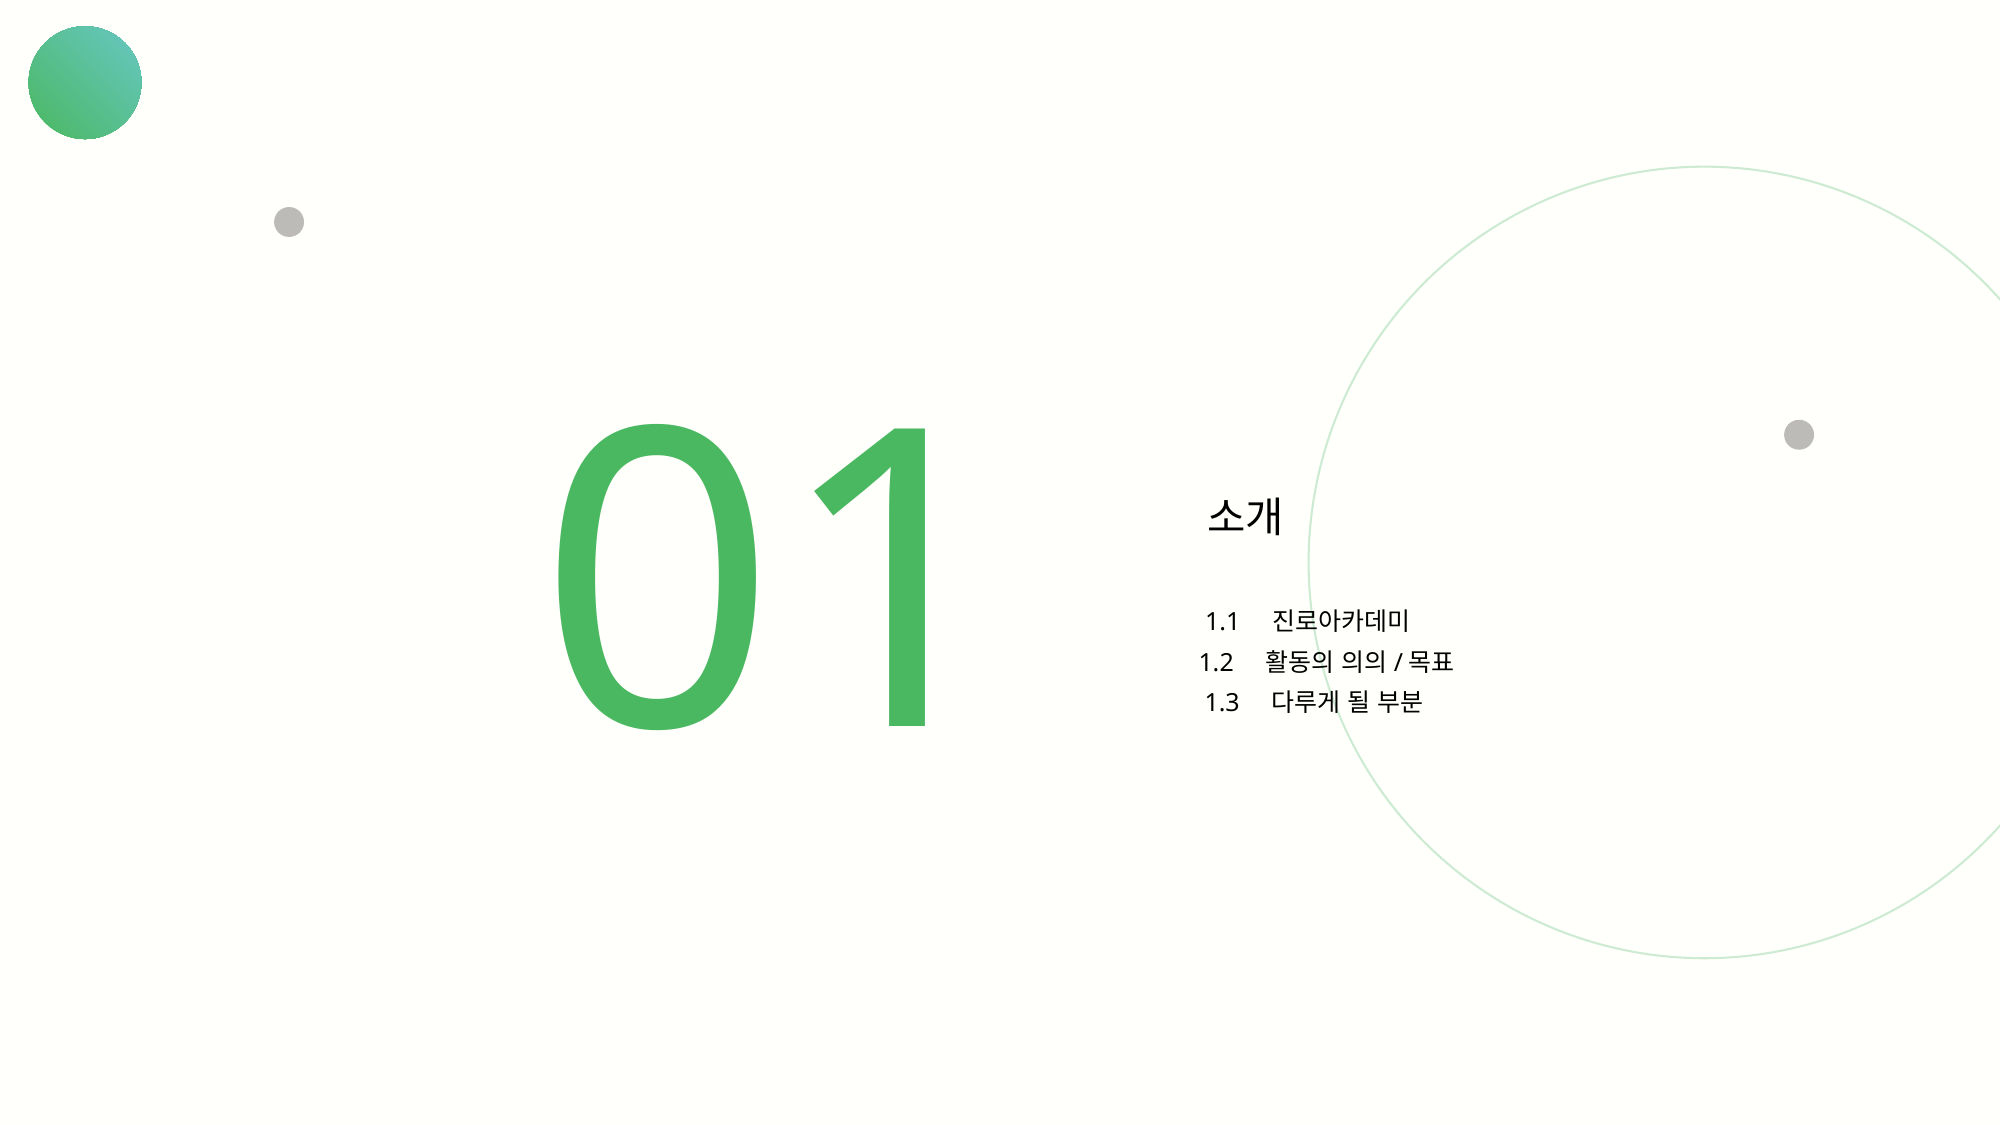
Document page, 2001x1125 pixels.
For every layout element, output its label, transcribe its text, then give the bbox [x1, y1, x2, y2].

text_box 소개 [1192, 483, 1300, 549]
text_box 1.1 진로아카데미 [1190, 598, 1426, 638]
text_box 1.2 활동의 의의/목표 [1183, 638, 1470, 684]
text_box [27, 25, 143, 141]
text_box [273, 205, 306, 239]
text_box [1307, 165, 2000, 960]
text_box 1.3 다루게 될 부분 [1189, 678, 1439, 724]
text_box [1783, 418, 1816, 451]
text_box 01 [524, 302, 1031, 818]
